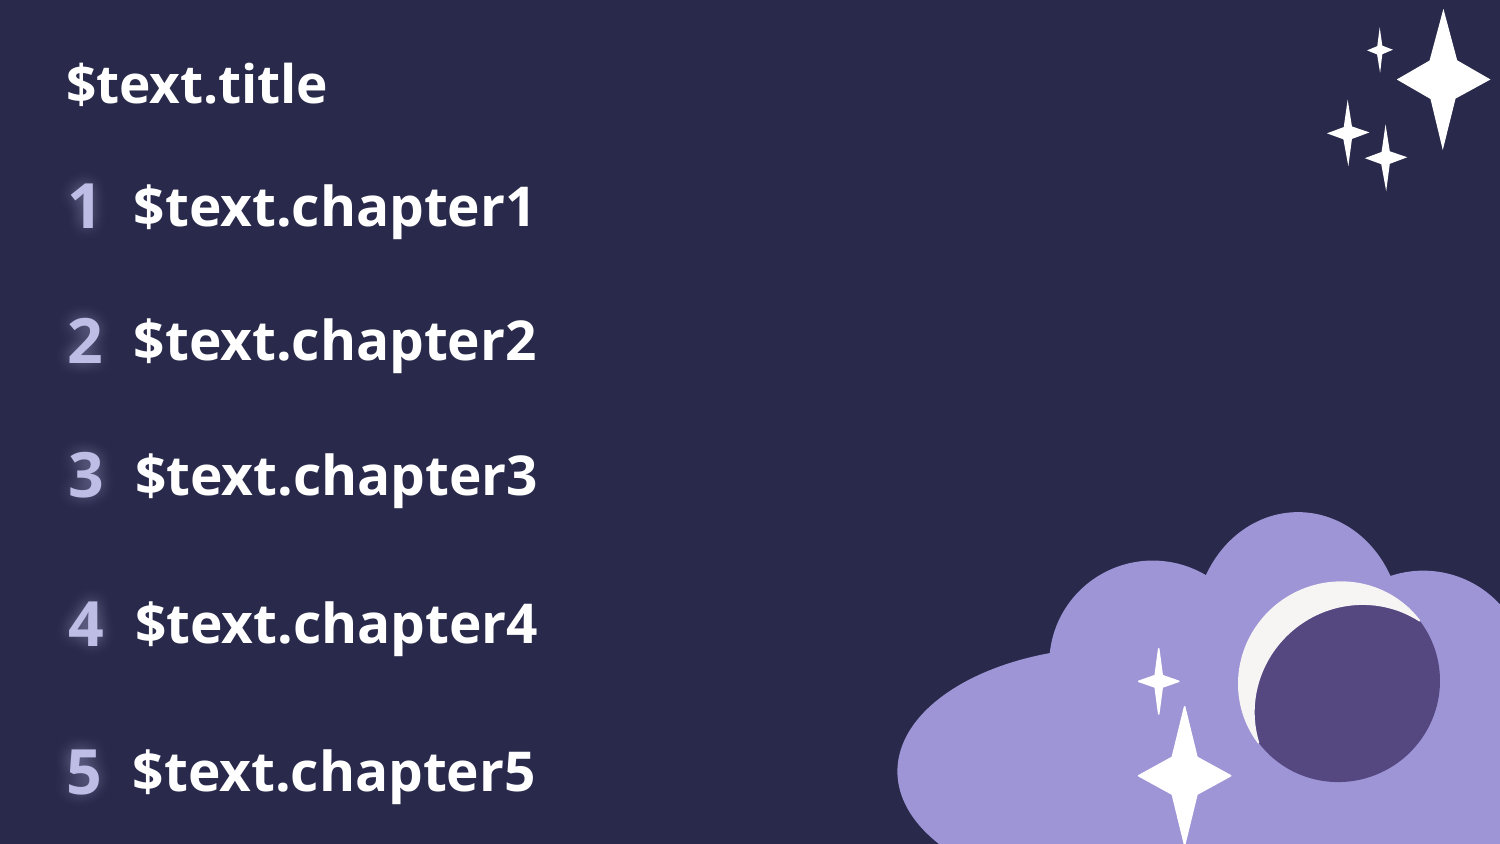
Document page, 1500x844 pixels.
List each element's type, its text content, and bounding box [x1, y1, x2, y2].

text_box $text.chapter1 [118, 155, 1067, 253]
text_box $text.chapter4 [120, 573, 892, 670]
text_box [1326, 8, 1491, 192]
text_box $text.chapter5 [117, 721, 892, 819]
text_box $text.chapter2 [118, 290, 1067, 387]
text_box 1 [52, 155, 118, 253]
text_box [897, 512, 1500, 844]
text_box $text.title [51, 35, 1321, 130]
text_box 3 [53, 424, 120, 522]
text_box 4 [53, 573, 120, 670]
text_box $text.chapter3 [120, 424, 1068, 522]
text_box 5 [51, 721, 117, 819]
text_box 2 [52, 290, 118, 387]
